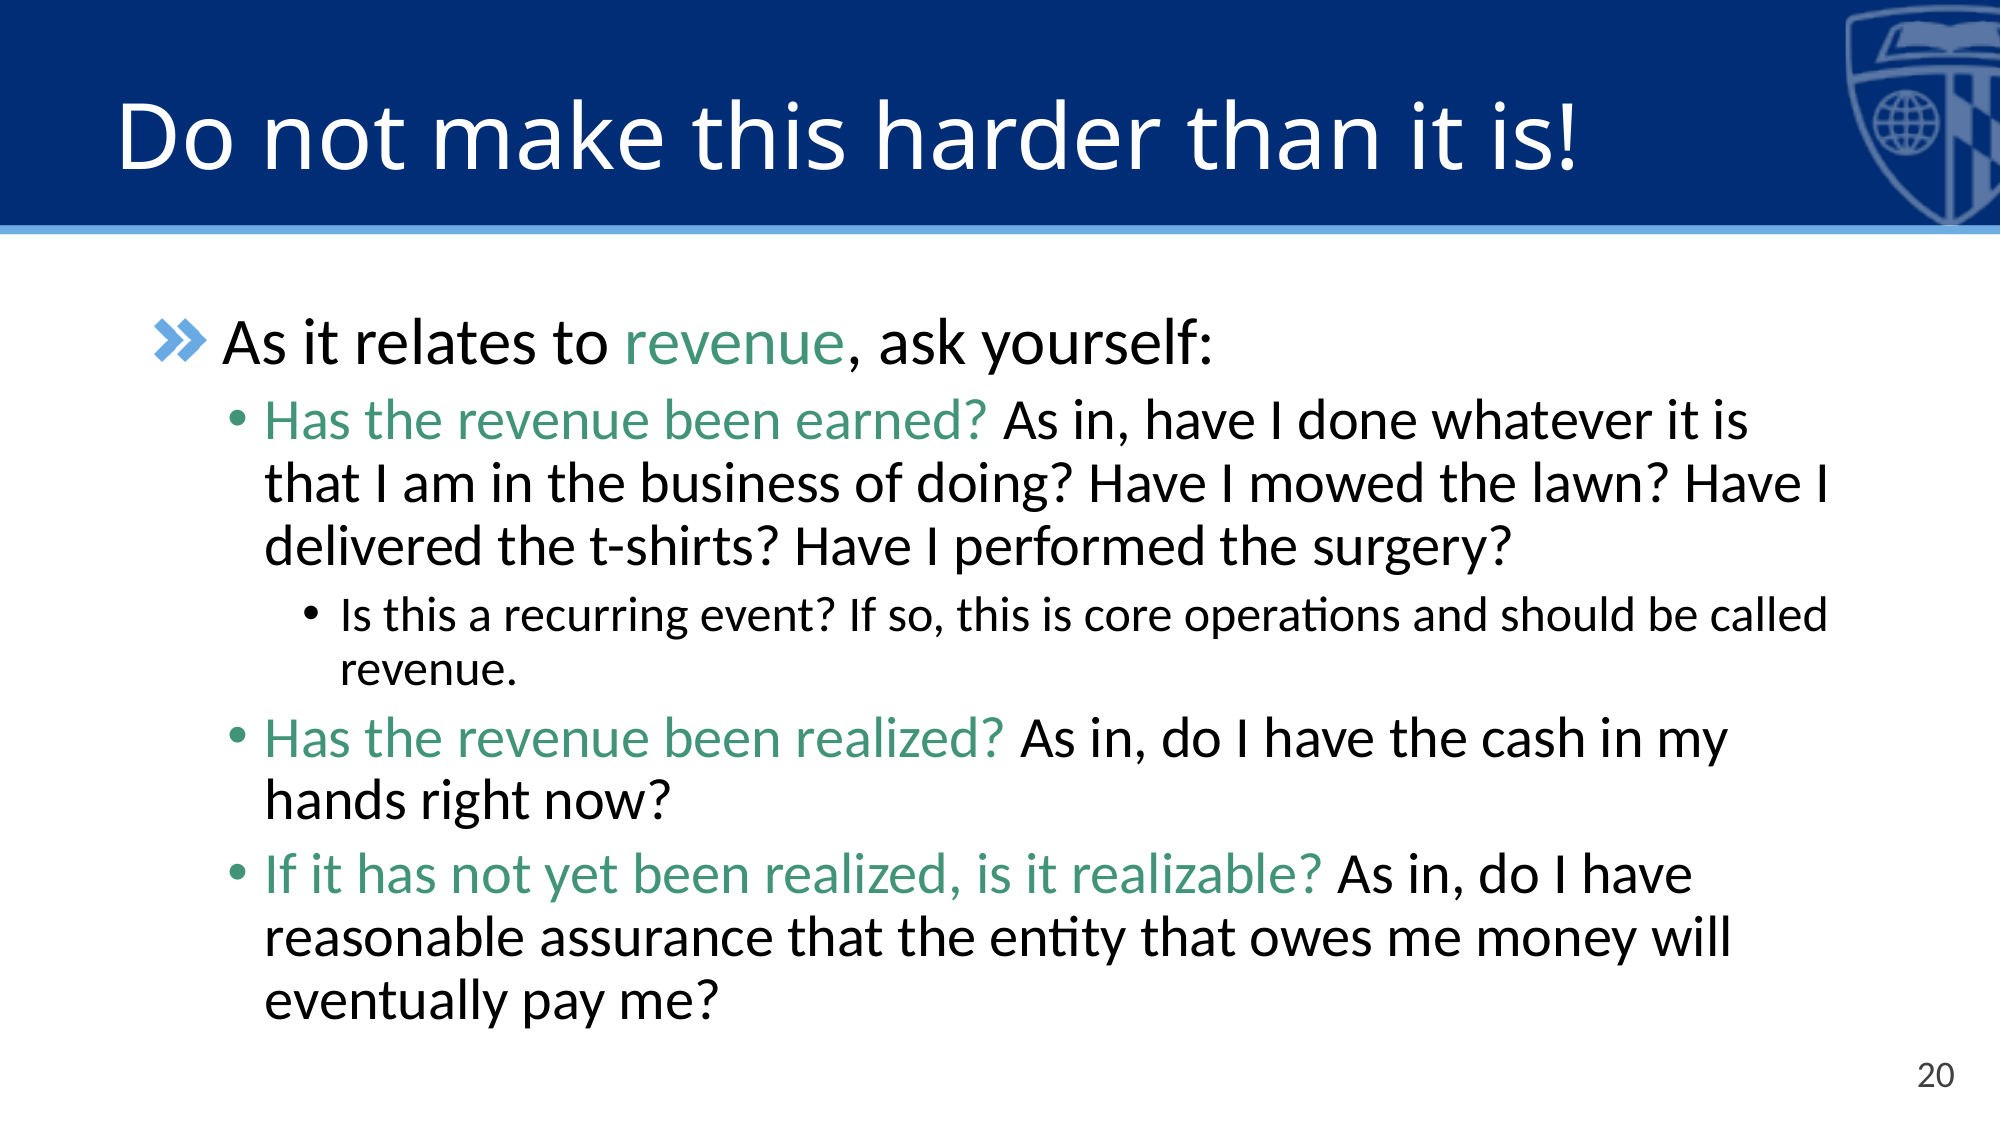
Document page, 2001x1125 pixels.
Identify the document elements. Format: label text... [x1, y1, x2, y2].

list As it relates to revenue, ask yourself: Has the revenue been earned? As in, have I done whatever it is that I am in the business of doing? Have I mowed the lawn? Have I delivered the t-shirts? Have I performed the surgery? Is this a recurring event? If so, this is core operations and should be called revenue. Has the revenue been realized? As in, do I have the cash in my hands right now? If it has not yet been realized, is it realizable? As in, do I have reasonable assurance that the entity that owes me money will eventually pay me? [137, 299, 1863, 1014]
picture [152, 315, 223, 363]
title Do not make this harder than it is! [99, 82, 1786, 175]
slide_number 20 [1519, 1042, 1970, 1103]
